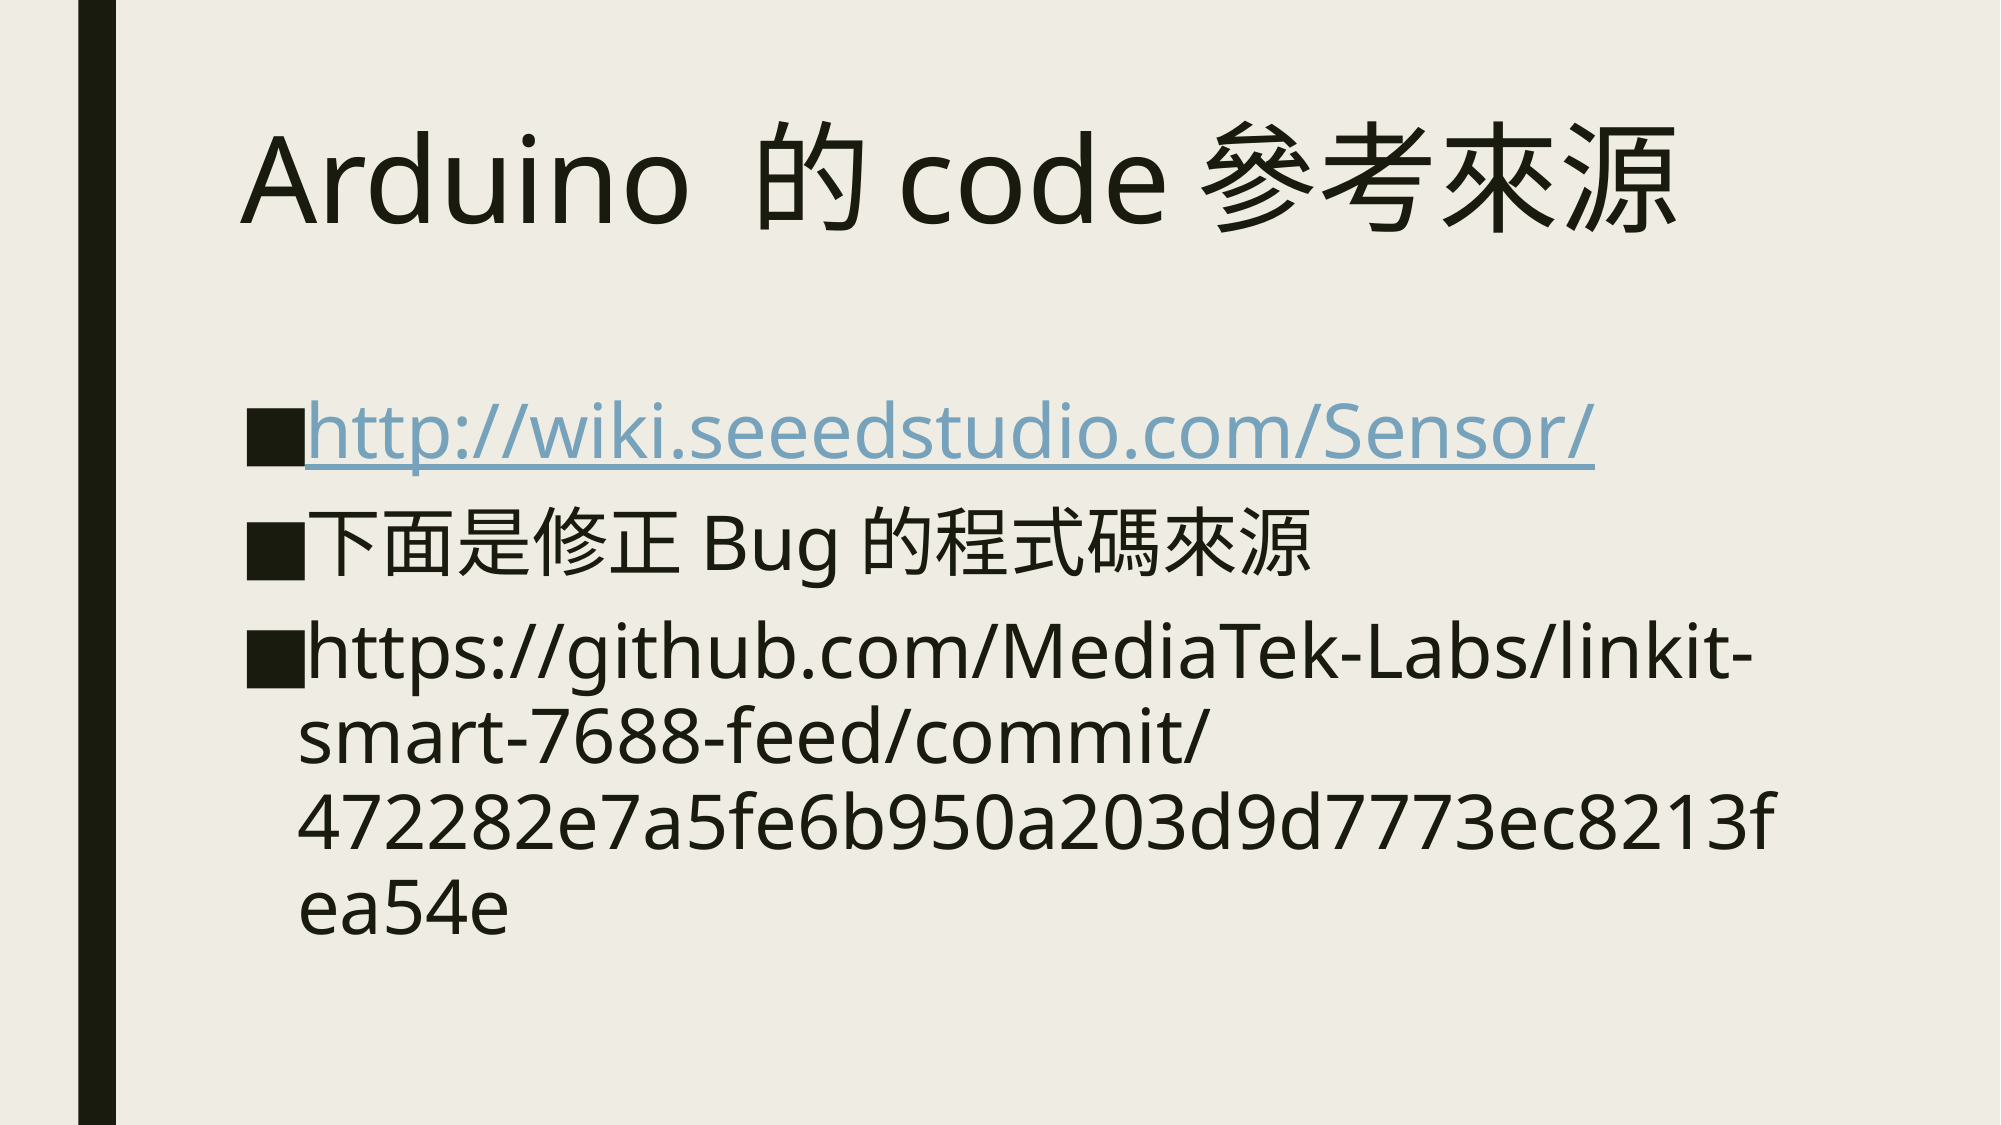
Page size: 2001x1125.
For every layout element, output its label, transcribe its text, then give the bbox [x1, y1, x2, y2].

title Arduino 的code參考來源 [225, 112, 1800, 357]
list http://wiki.seeedstudio.com/Sensor/ 下面是修正Bug的程式碼來源 https://github.com/MediaTek-Labs/linkit-smart-7688-feed/commit/472282e7a5fe6b950a203d9d7773ec8213fea54e [225, 375, 1800, 963]
